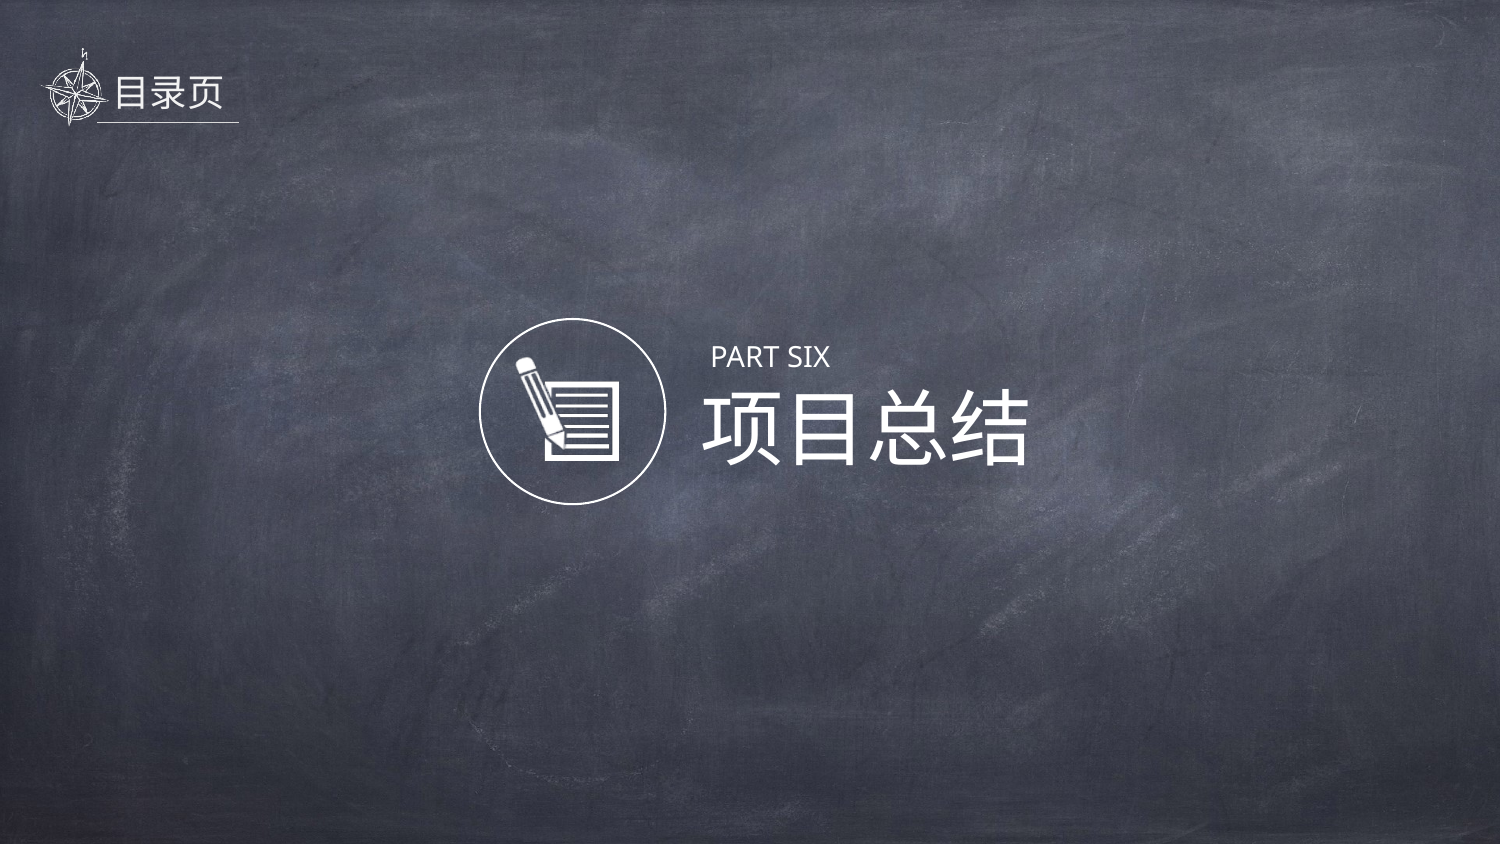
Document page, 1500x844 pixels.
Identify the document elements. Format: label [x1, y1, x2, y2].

picture [0, 0, 1500, 844]
text_box [478, 317, 667, 506]
text_box [38, 48, 263, 127]
text_box [685, 331, 1403, 486]
